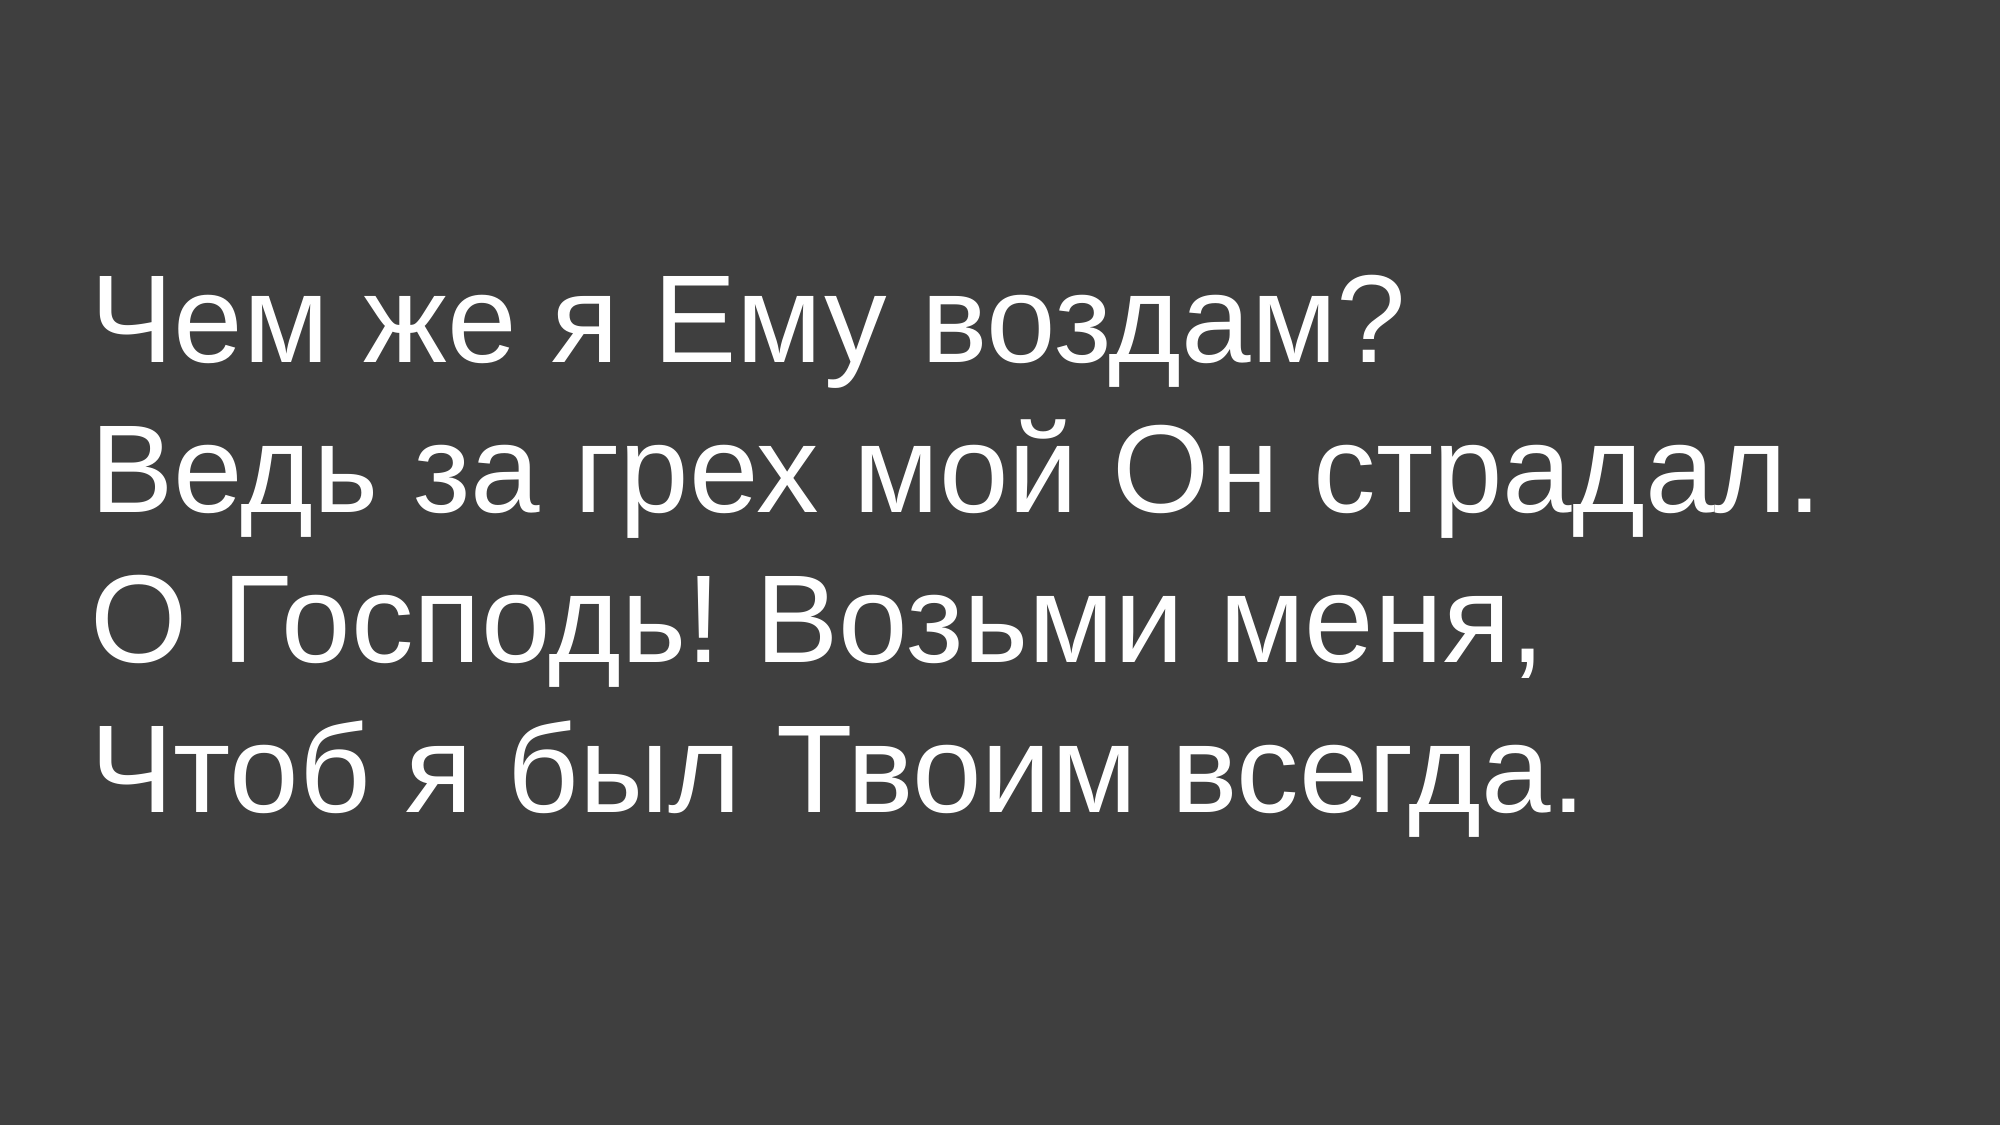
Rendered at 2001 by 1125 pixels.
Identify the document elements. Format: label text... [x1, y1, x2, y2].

text_box Чем же я Ему воздам? Ведь за грех мой Он страдал. О Господь! Возьми меня, Чтоб я был Твоим всегда. [75, 0, 2000, 1075]
